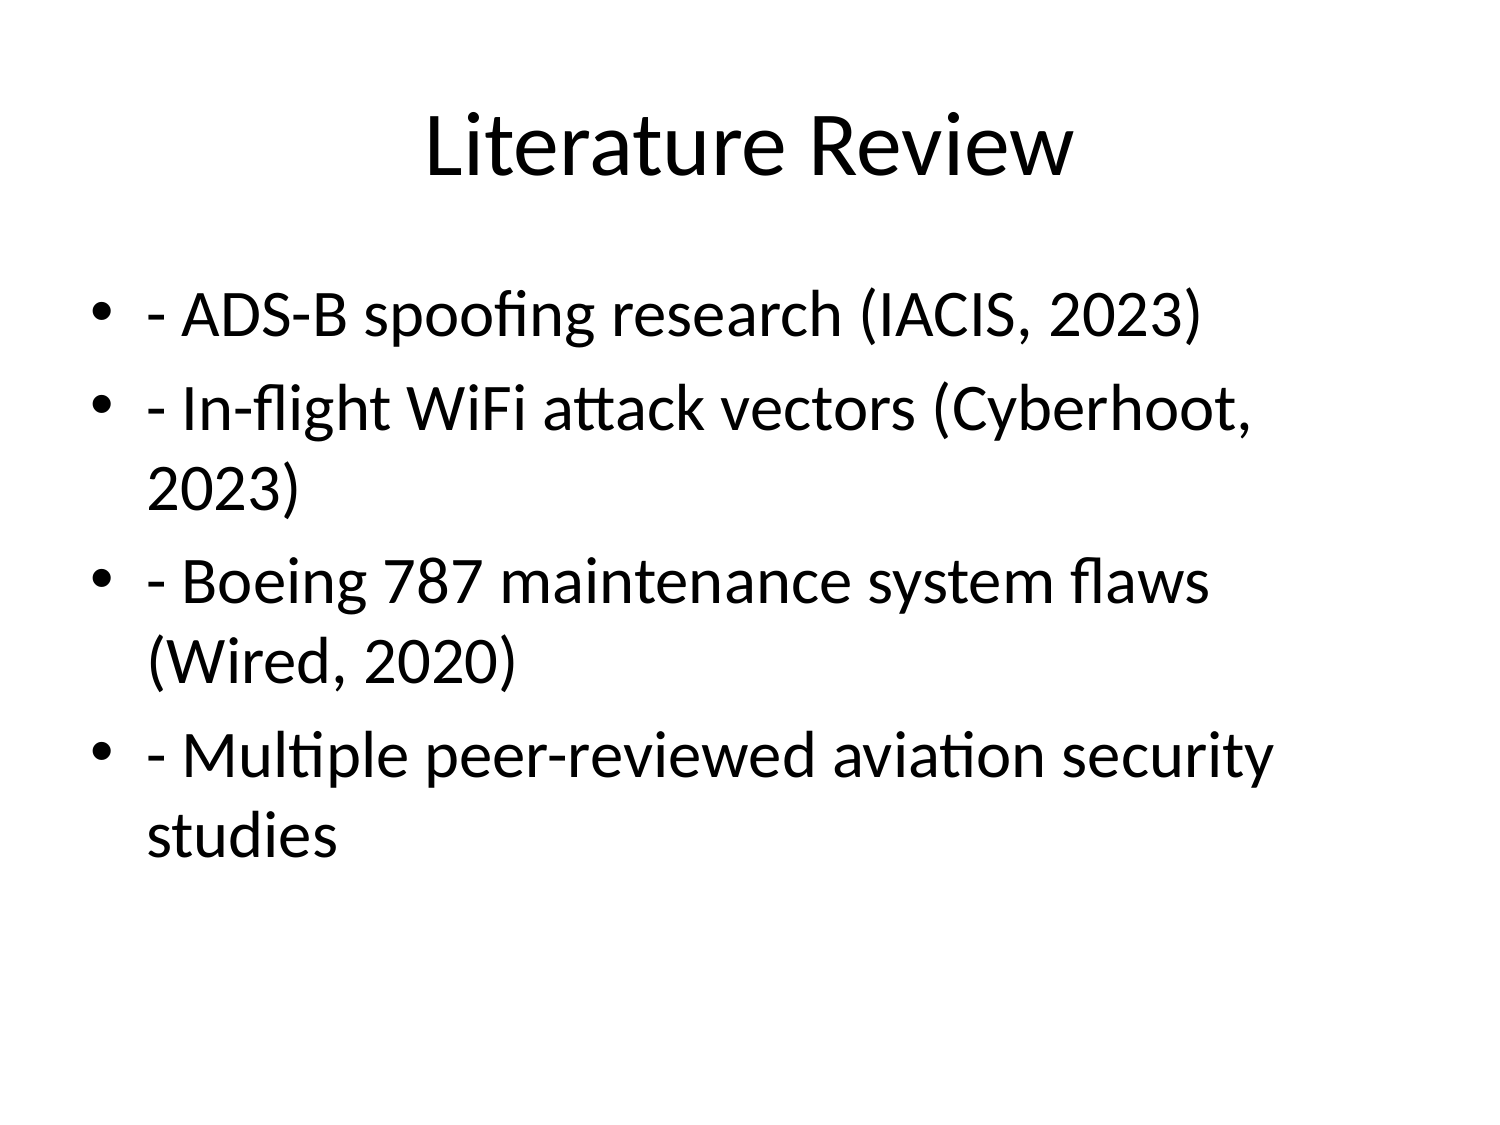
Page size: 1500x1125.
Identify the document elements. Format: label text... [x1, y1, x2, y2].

title Literature Review [75, 45, 1425, 233]
list - ADS-B spoofing research (IACIS, 2023) - In-flight WiFi attack vectors (Cyberhoot, 2023) - Boeing 787 maintenance system flaws (Wired, 2020) - Multiple peer-reviewed aviation security studies [75, 262, 1425, 1005]
